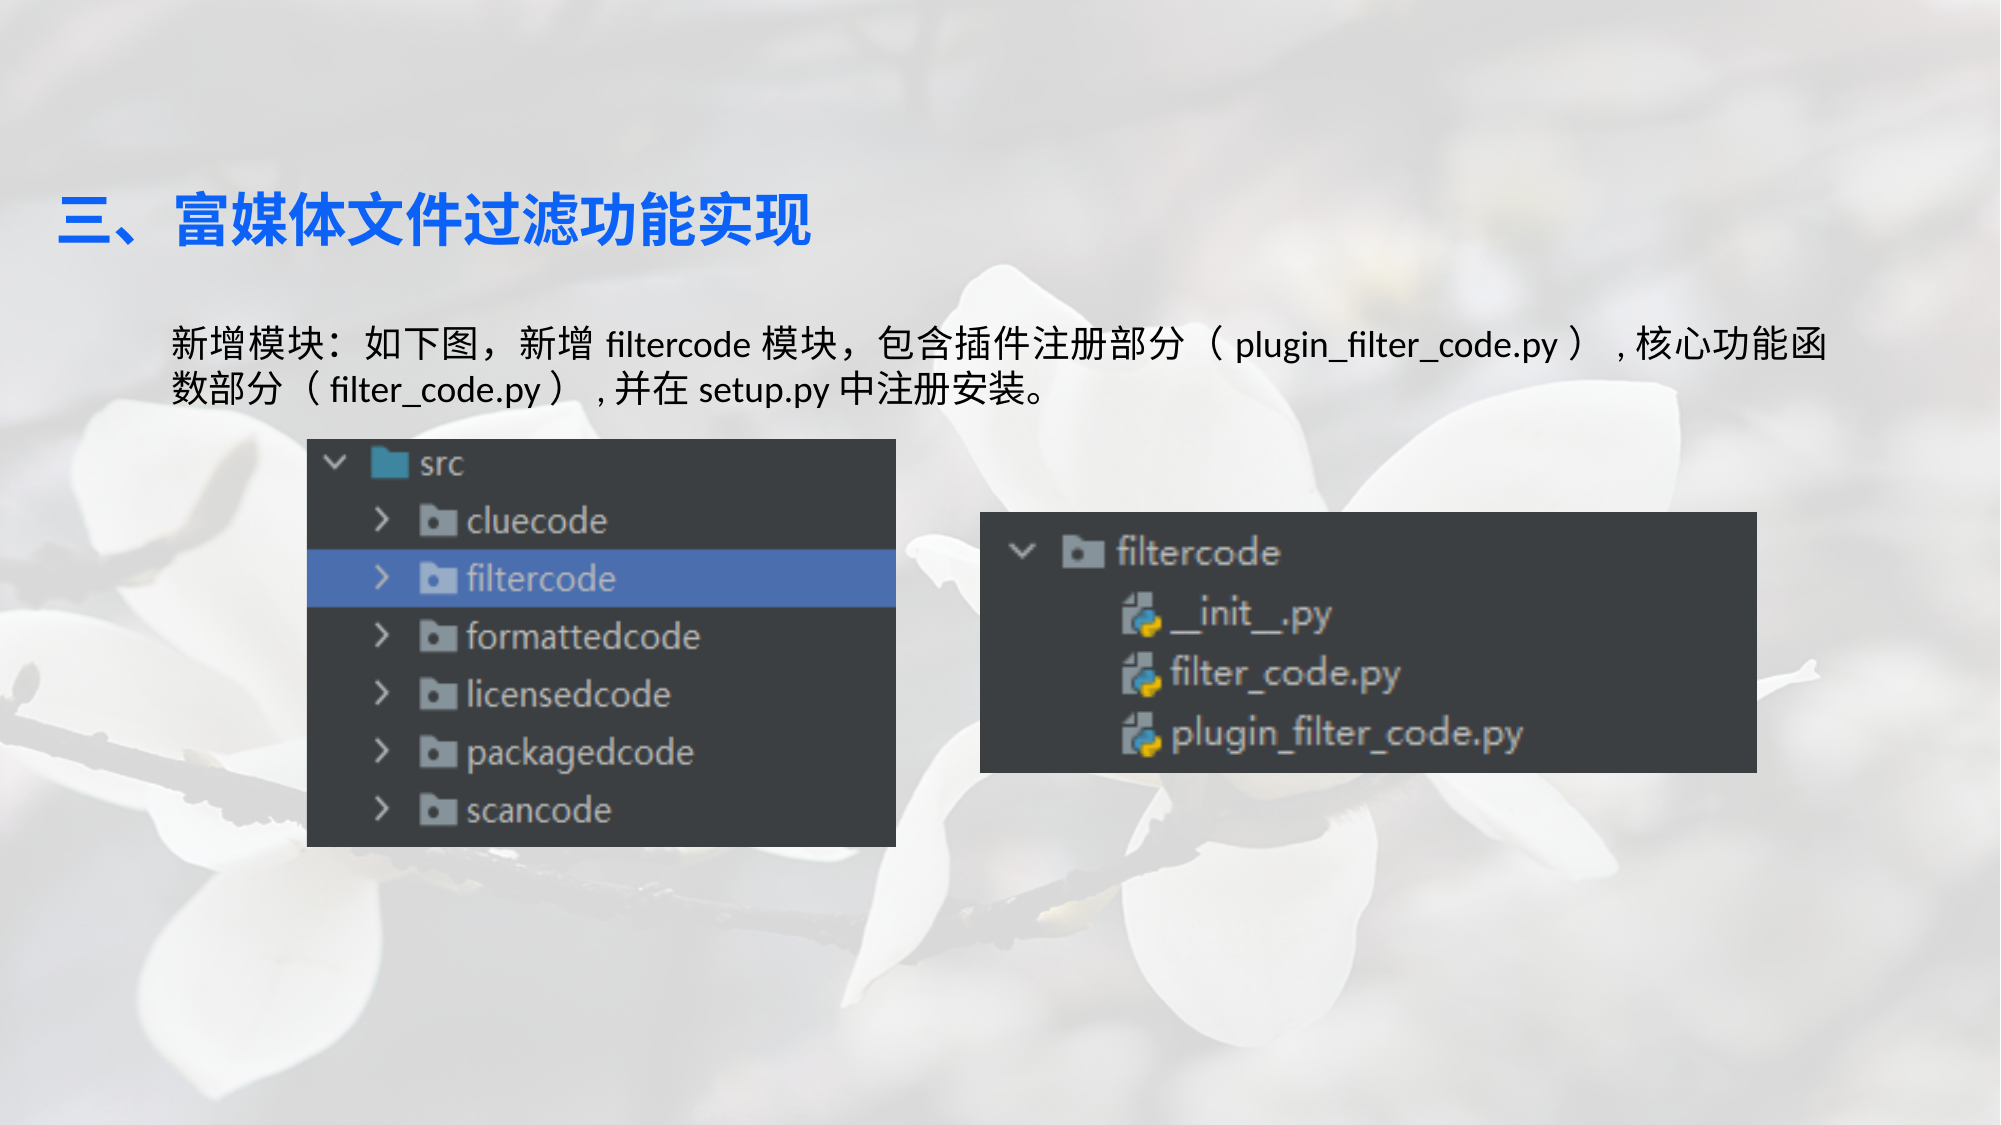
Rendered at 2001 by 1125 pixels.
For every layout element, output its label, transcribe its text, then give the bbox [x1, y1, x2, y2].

picture [980, 512, 1758, 773]
text_box 新增模块：如下图，新增filtercode模块，包含插件注册部分（plugin_filter_code.py）,核心功能函数部分（filter_code.py）,并在setup.py中注册安装。 [156, 313, 1843, 418]
picture [306, 439, 897, 847]
text_box 三、富媒体文件过滤功能实现 [40, 176, 907, 261]
